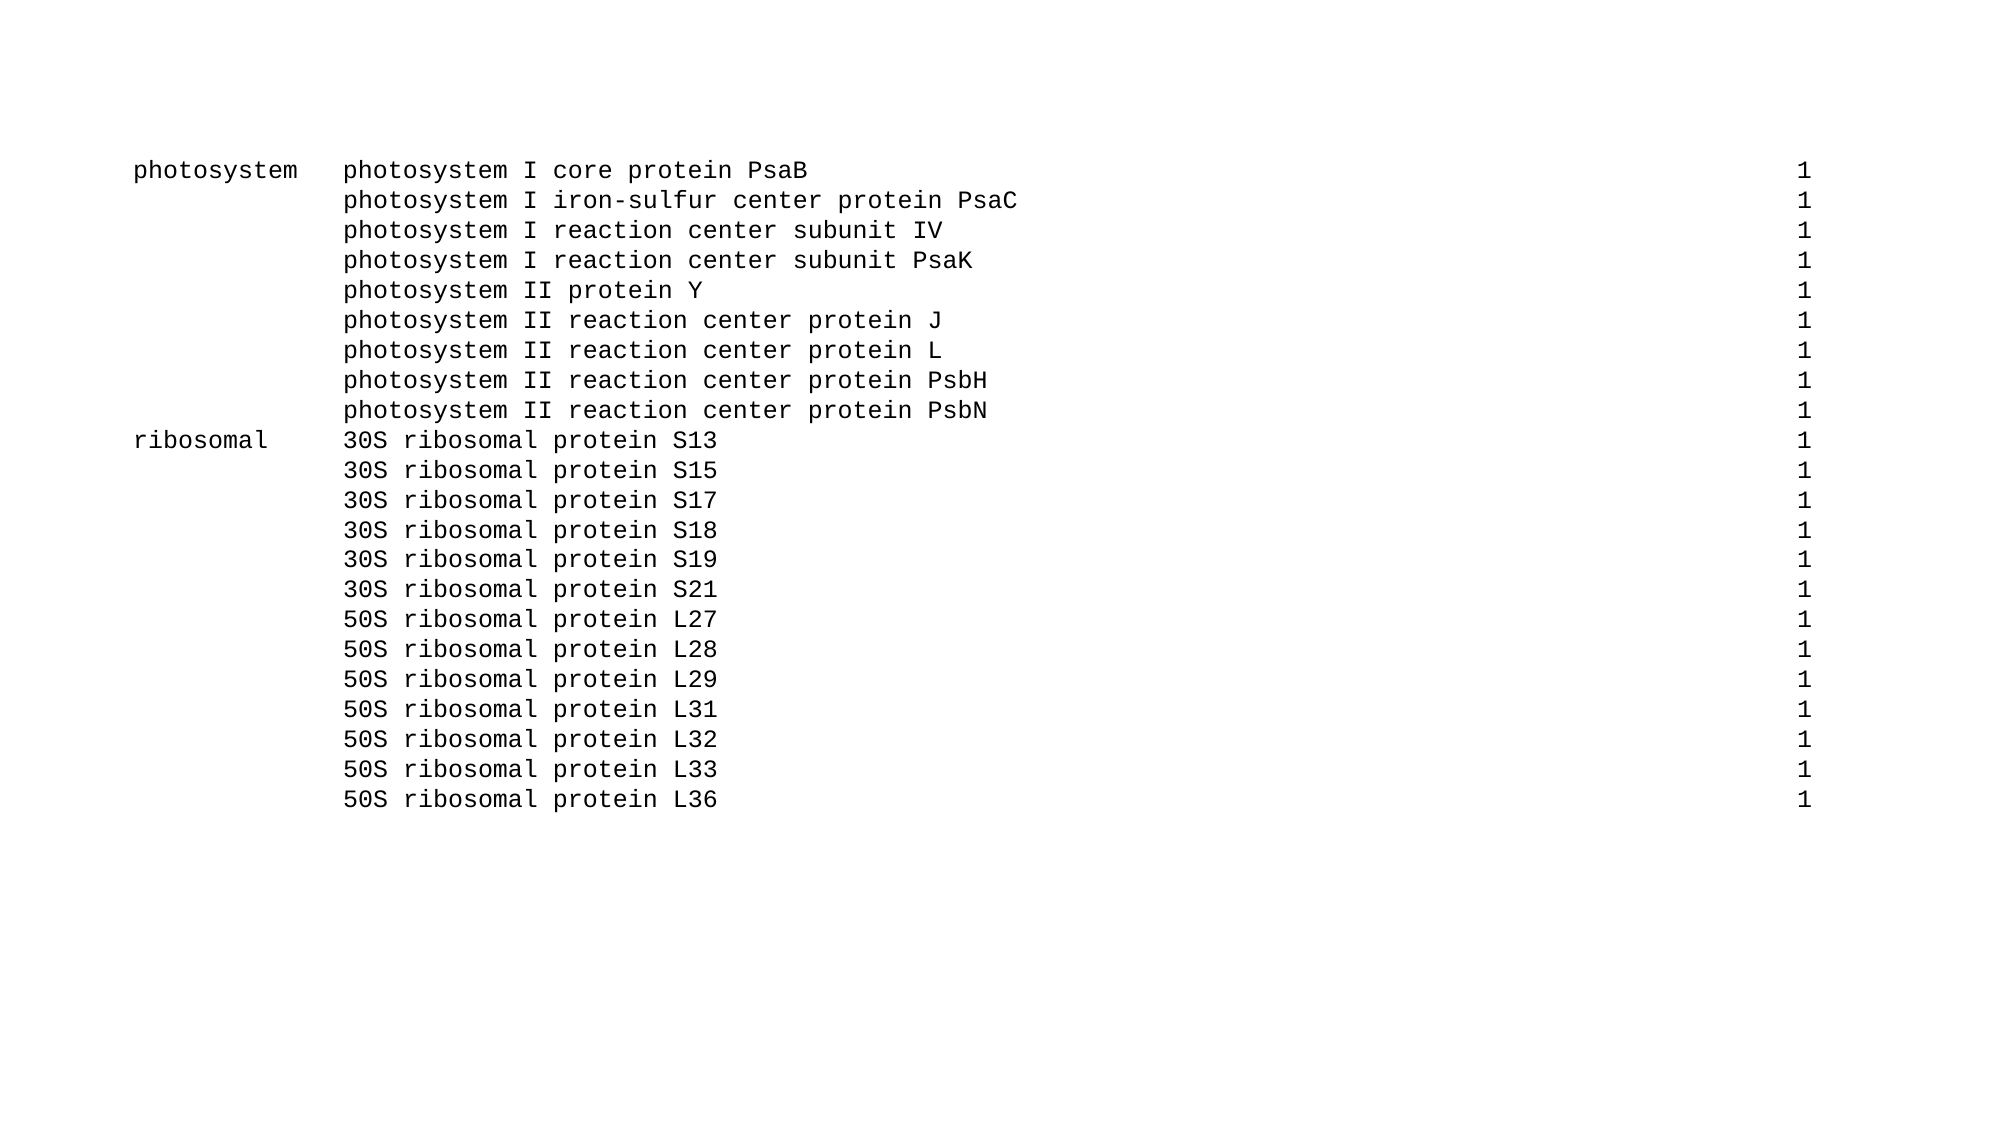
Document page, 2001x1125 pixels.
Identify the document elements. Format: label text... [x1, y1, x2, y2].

text_box photosystem photosystem I core protein PsaB 1 photosystem I iron-sulfur center protein PsaC 1 photosystem I reaction center subunit IV 1 photosystem I reaction center subunit PsaK 1 photosystem II protein Y 1 photosystem II reaction center protein J 1 photosystem II reaction center protein L 1 photosystem II reaction center protein PsbH 1 photosystem II reaction center protein PsbN 1 ribosomal 30S ribosomal protein S13 1 30S ribosomal protein S15 1 30S ribosomal protein S17 1 30S ribosomal protein S18 1 30S ribosomal protein S19 1 30S ribosomal protein S21 1 50S ribosomal protein L27 1 50S ribosomal protein L28 1 50S ribosomal protein L29 1 50S ribosomal protein L31 1 50S ribosomal protein L32 1 50S ribosomal protein L33 1 50S ribosomal protein L36 1 [118, 146, 2000, 820]
